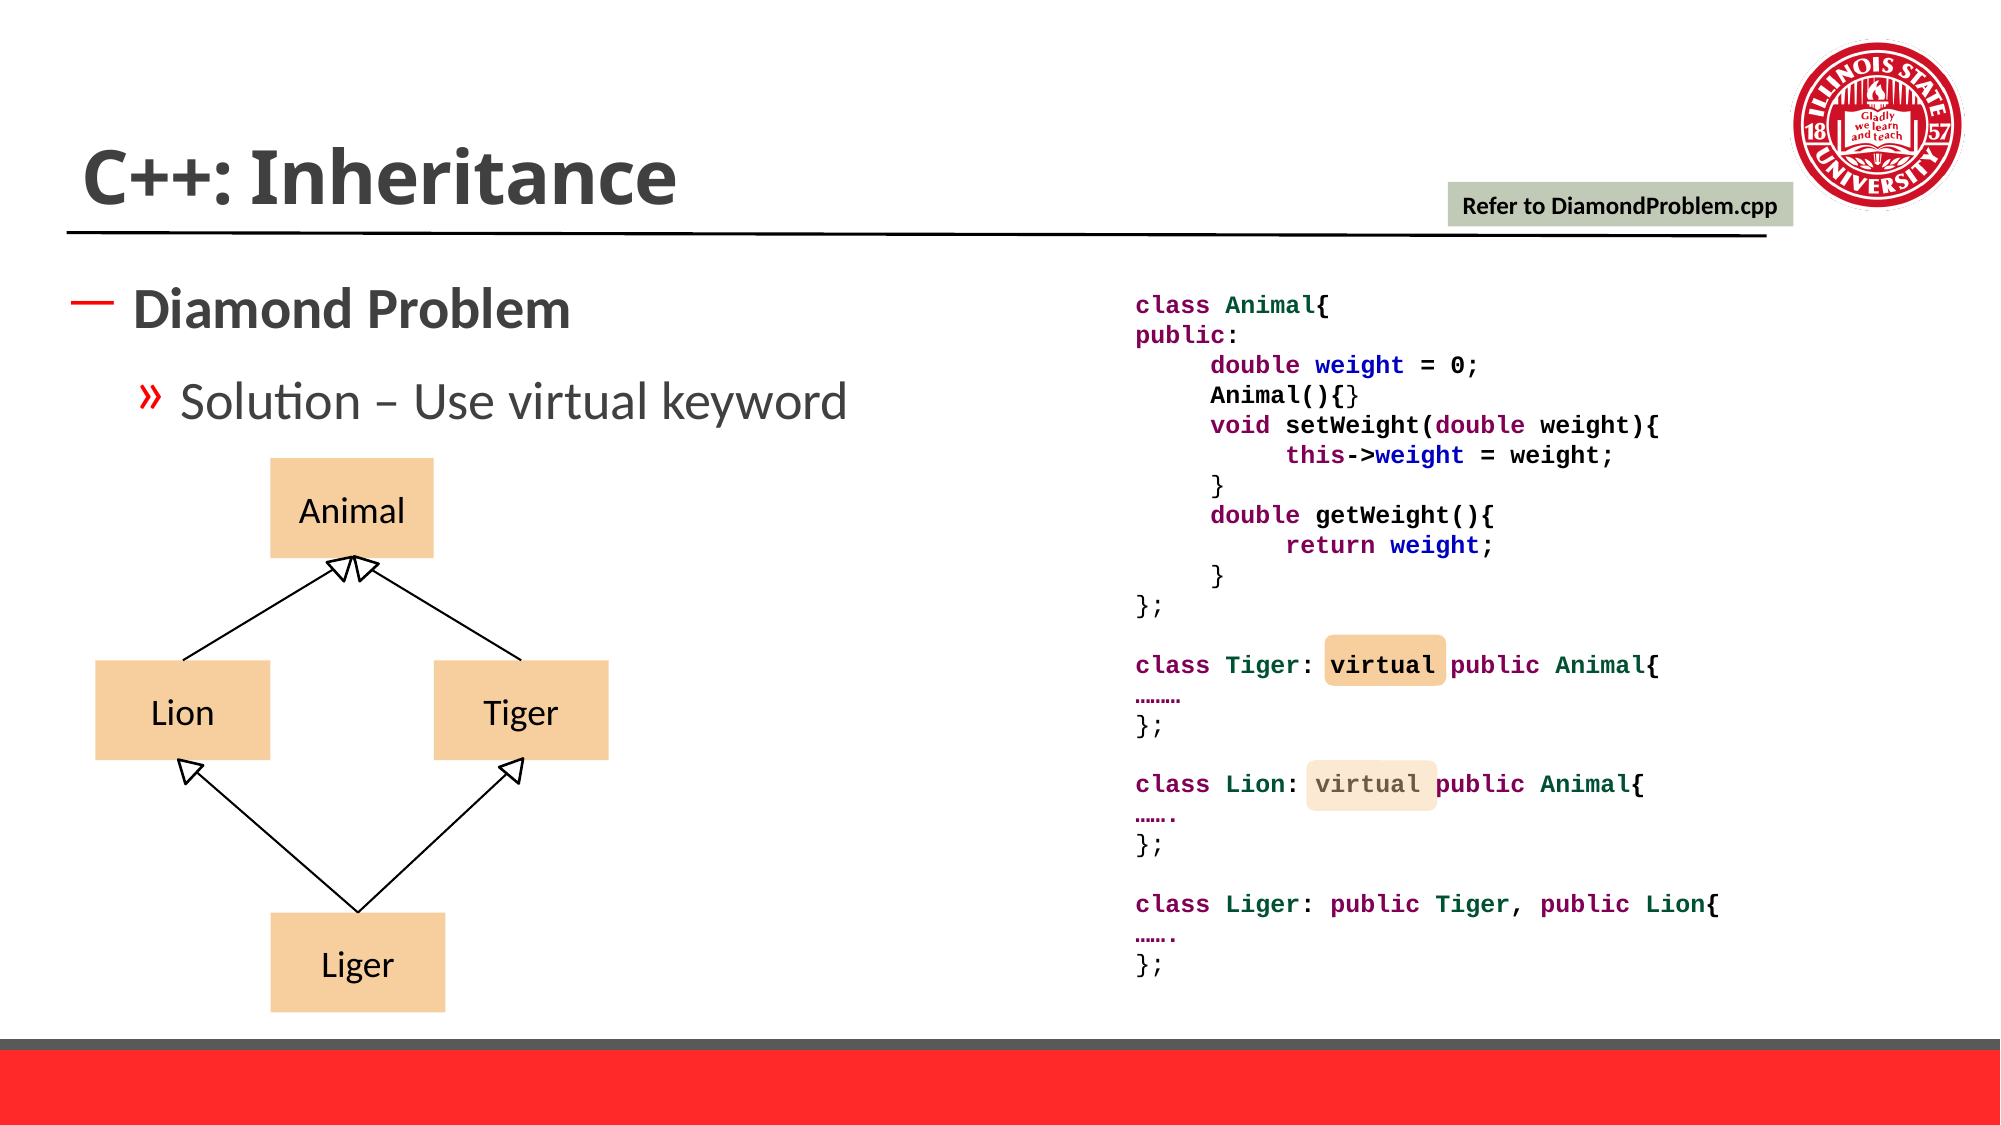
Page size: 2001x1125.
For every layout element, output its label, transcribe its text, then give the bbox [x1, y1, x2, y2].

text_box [182, 759, 359, 913]
text_box class Animal{ public: double weight = 0; Animal(){} void setWeight(double weight){ this->weight = weight; } double getWeight(){ return weight; } }; class Tiger: virtual public Animal{ ……… }; class Lion: virtual public Animal{ ……. }; class Liger: public Tiger, public Lion{ ……. }; [1120, 281, 1908, 985]
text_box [351, 557, 522, 661]
text_box [1305, 759, 1439, 812]
text_box Lion [94, 659, 272, 762]
text_box Liger [269, 921, 447, 1014]
text_box Animal [269, 457, 435, 554]
text_box Tiger [432, 659, 610, 762]
text_box [176, 758, 182, 767]
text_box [364, 759, 522, 913]
list Diamond Problem Solution – Use virtual keyword [66, 262, 1767, 1013]
picture [1789, 39, 1965, 211]
title C++: Inheritance [66, 0, 1767, 228]
text_box Refer to DiamondProblem.cpp [1447, 181, 1794, 227]
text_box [182, 557, 350, 661]
